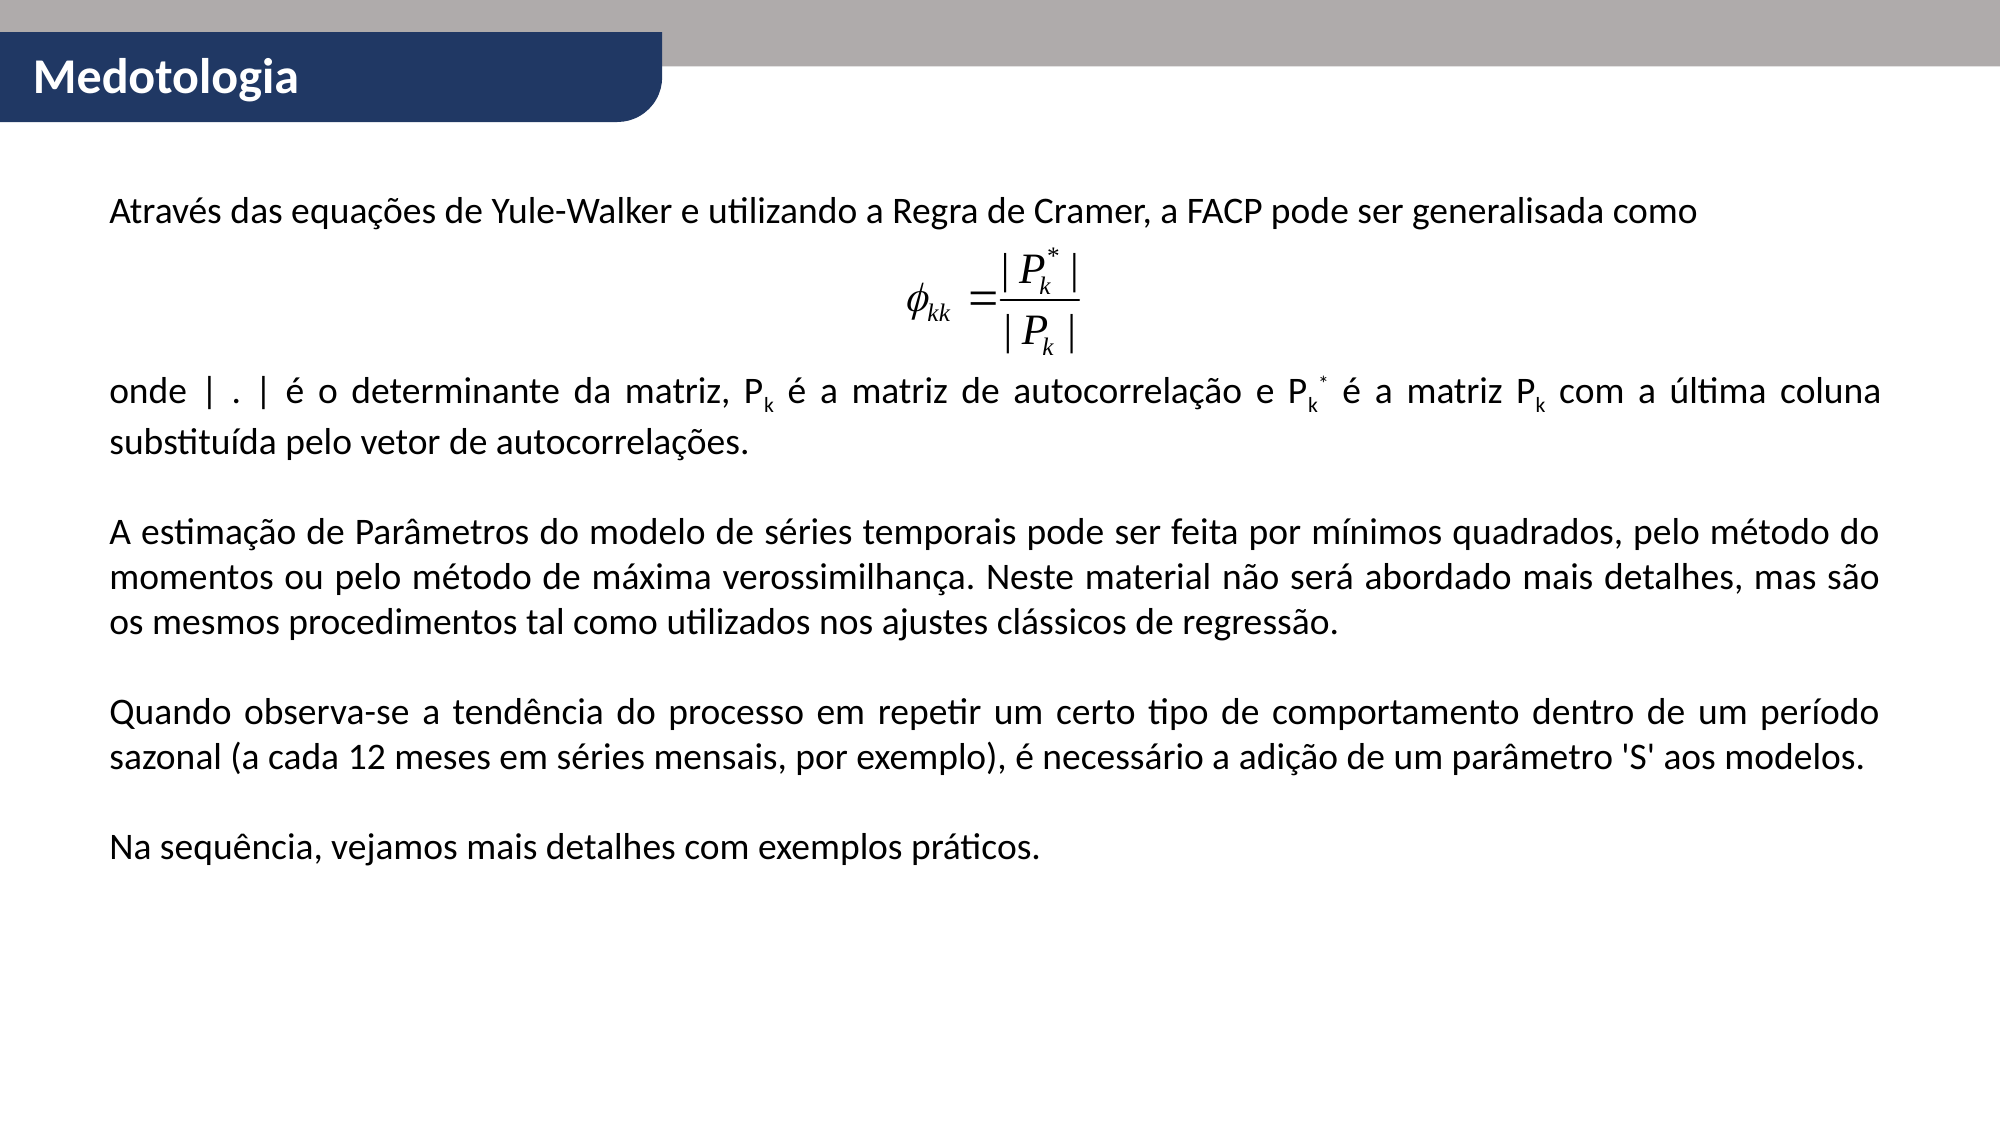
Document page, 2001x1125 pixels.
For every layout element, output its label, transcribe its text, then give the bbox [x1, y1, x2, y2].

text_box [0, 31, 664, 124]
text_box Medotologia [18, 36, 509, 112]
text_box Através das equações de Yule-Walker e utilizando a Regra de Cramer, a FACP pode ser generalisada como onde | . | é o determinante da matriz, Pk é a matriz de autocorrelação e Pk* é a matriz Pk com a última coluna substituída pelo vetor de autocorrelações. A estimação de Parâmetros do modelo de séries temporais pode ser feita por mínimos quadrados, pelo método do momentos ou pelo método de máxima verossimilhança. Neste material não será abordado mais detalhes, mas são os mesmos procedimentos tal como utilizados nos ajustes clássicos de regressão. Quando observa-se a tendência do processo em repetir um certo tipo de comportamento dentro de um período sazonal (a cada 12 meses em séries mensais, por exemplo), é necessário a adição de um parâmetro 'S' aos modelos. Na sequência, vejamos mais detalhes com exemplos práticos. [94, 178, 1897, 920]
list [901, 235, 1089, 366]
text_box [0, 0, 2000, 67]
